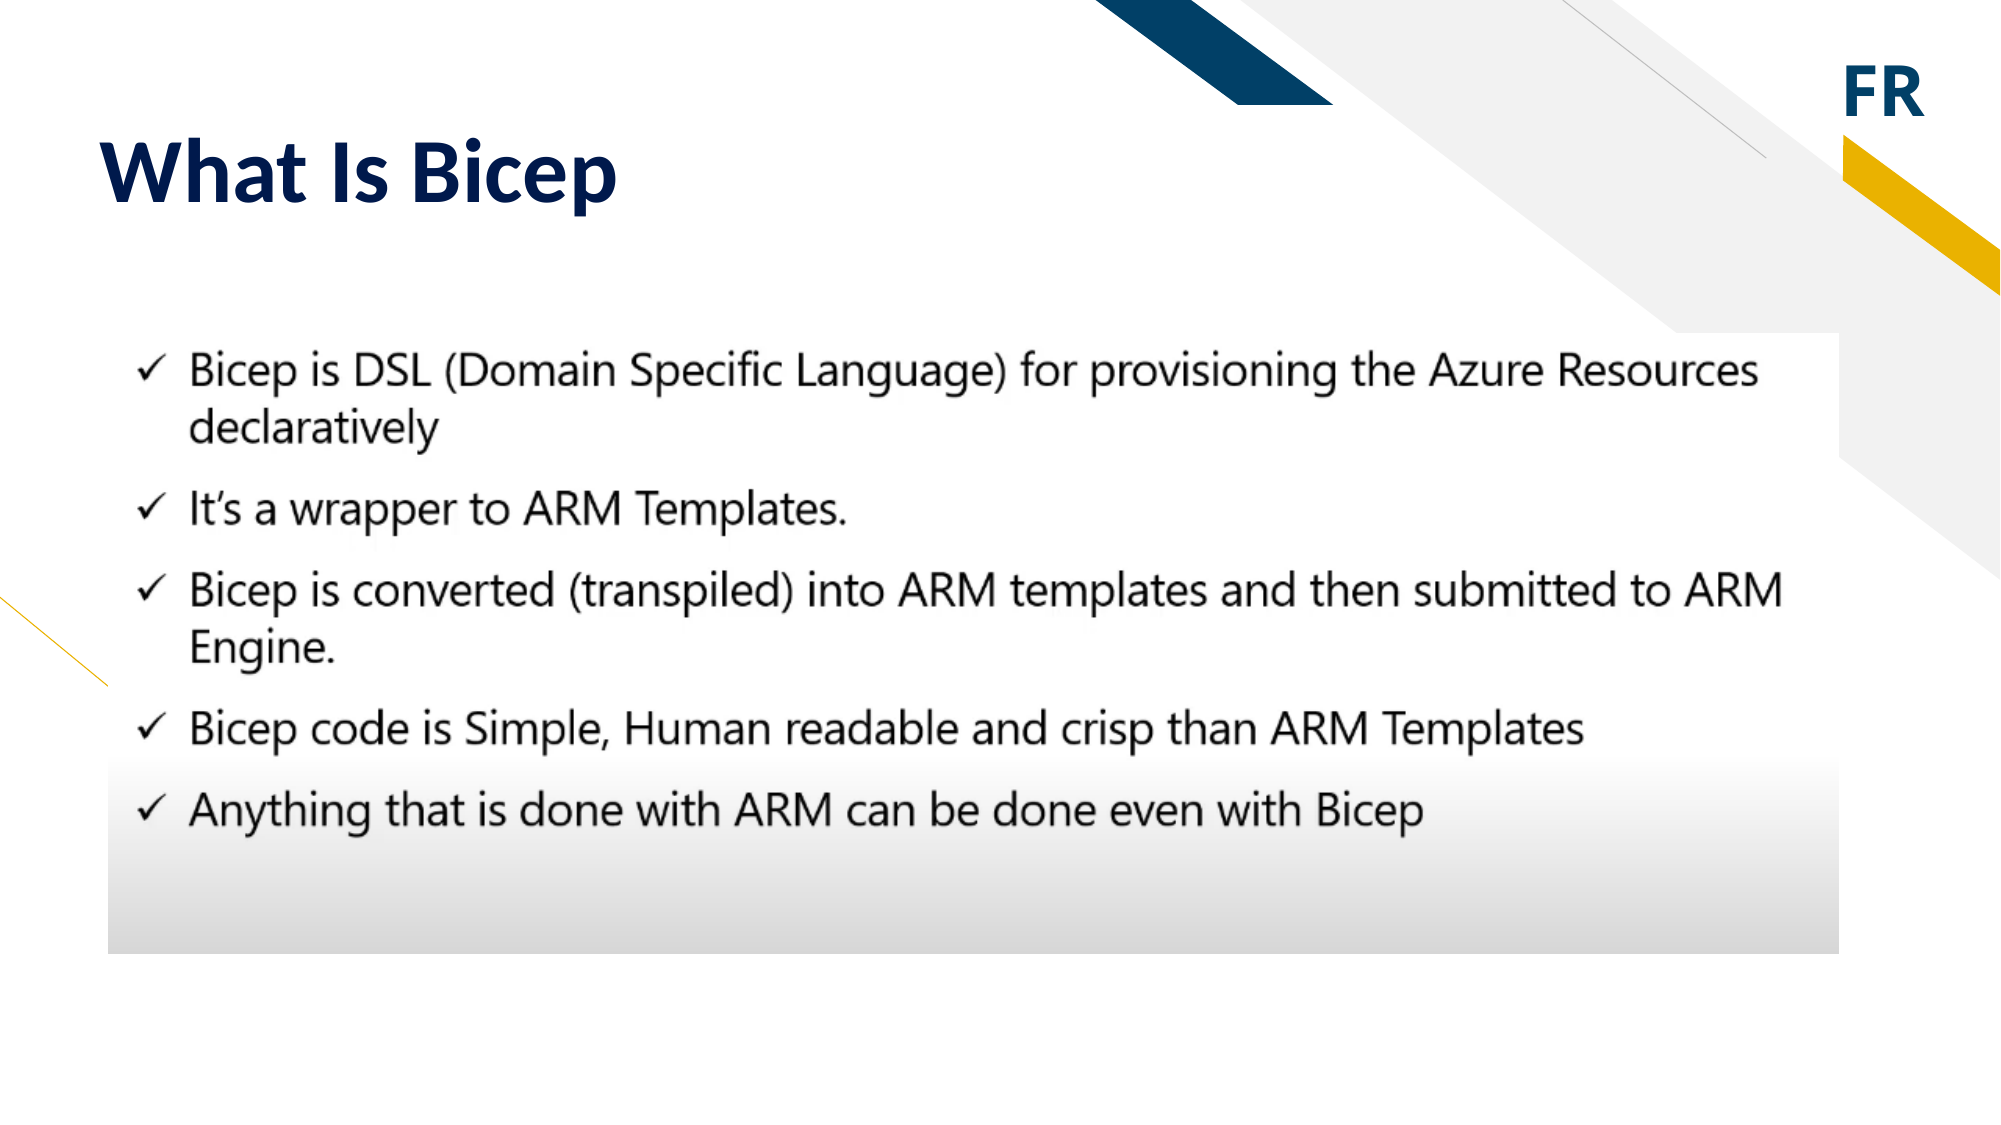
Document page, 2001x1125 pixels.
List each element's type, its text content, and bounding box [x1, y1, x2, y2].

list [108, 333, 1839, 954]
title What Is Bicep [85, 34, 1453, 223]
